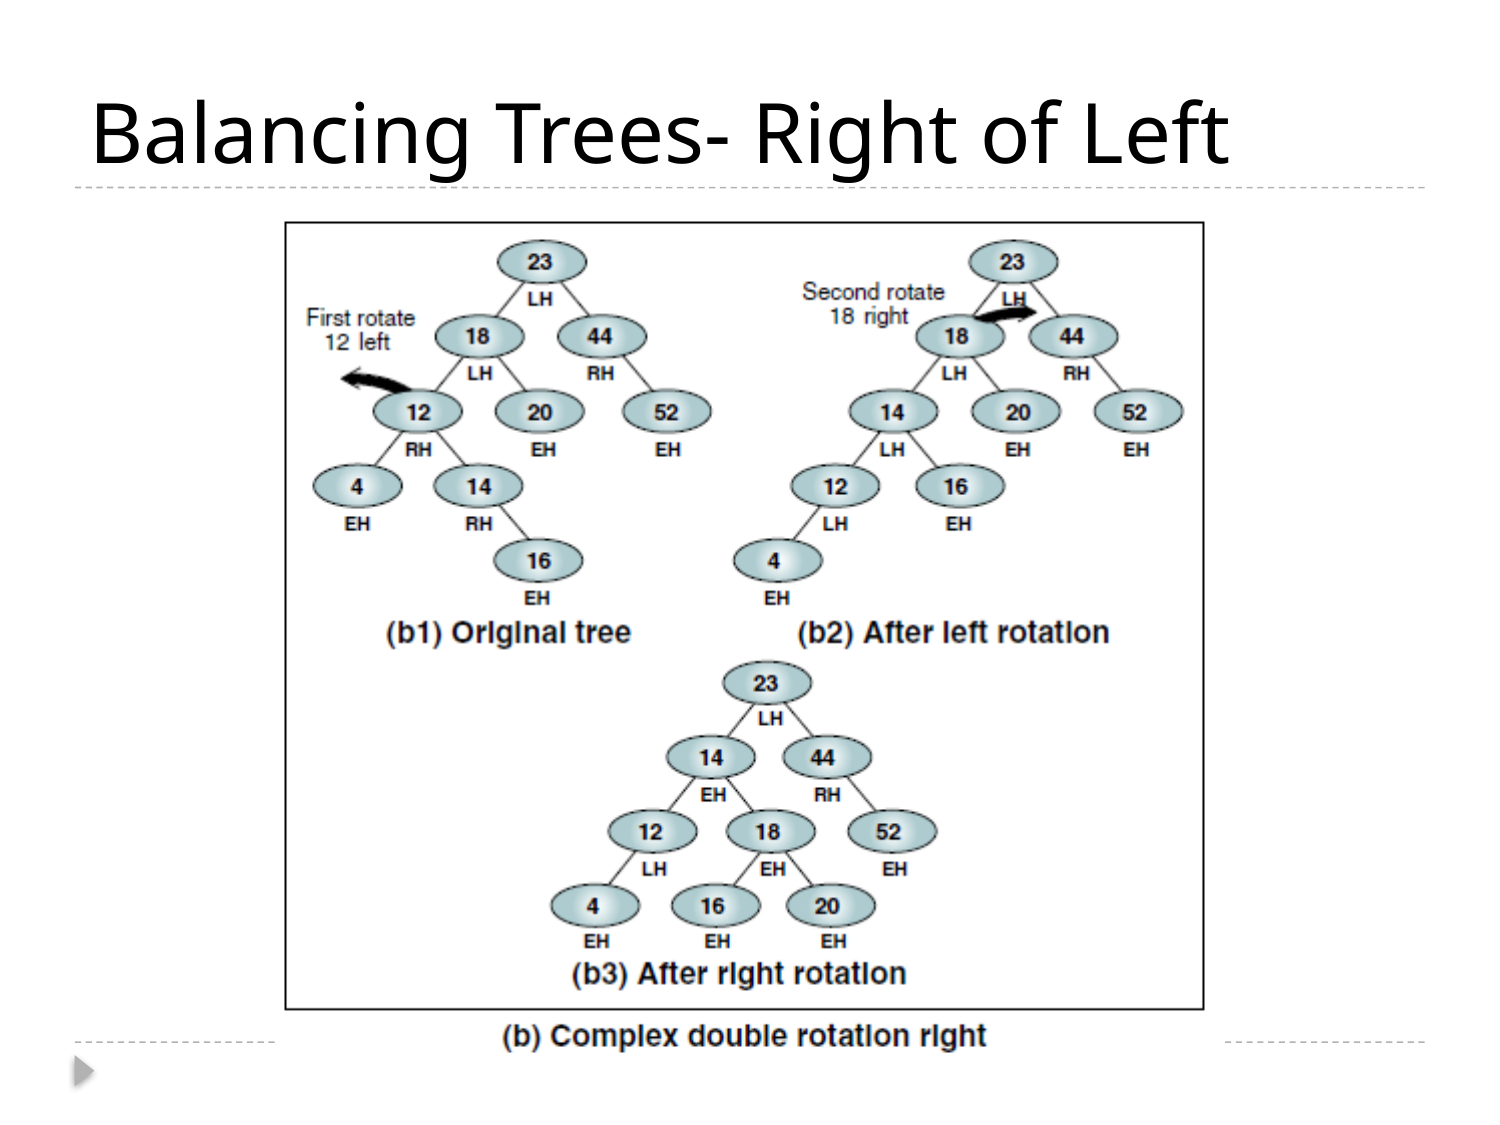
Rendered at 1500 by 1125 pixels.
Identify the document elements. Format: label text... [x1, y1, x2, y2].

picture [274, 212, 1226, 1069]
title Balancing Trees- Right of Left [75, 24, 1425, 188]
